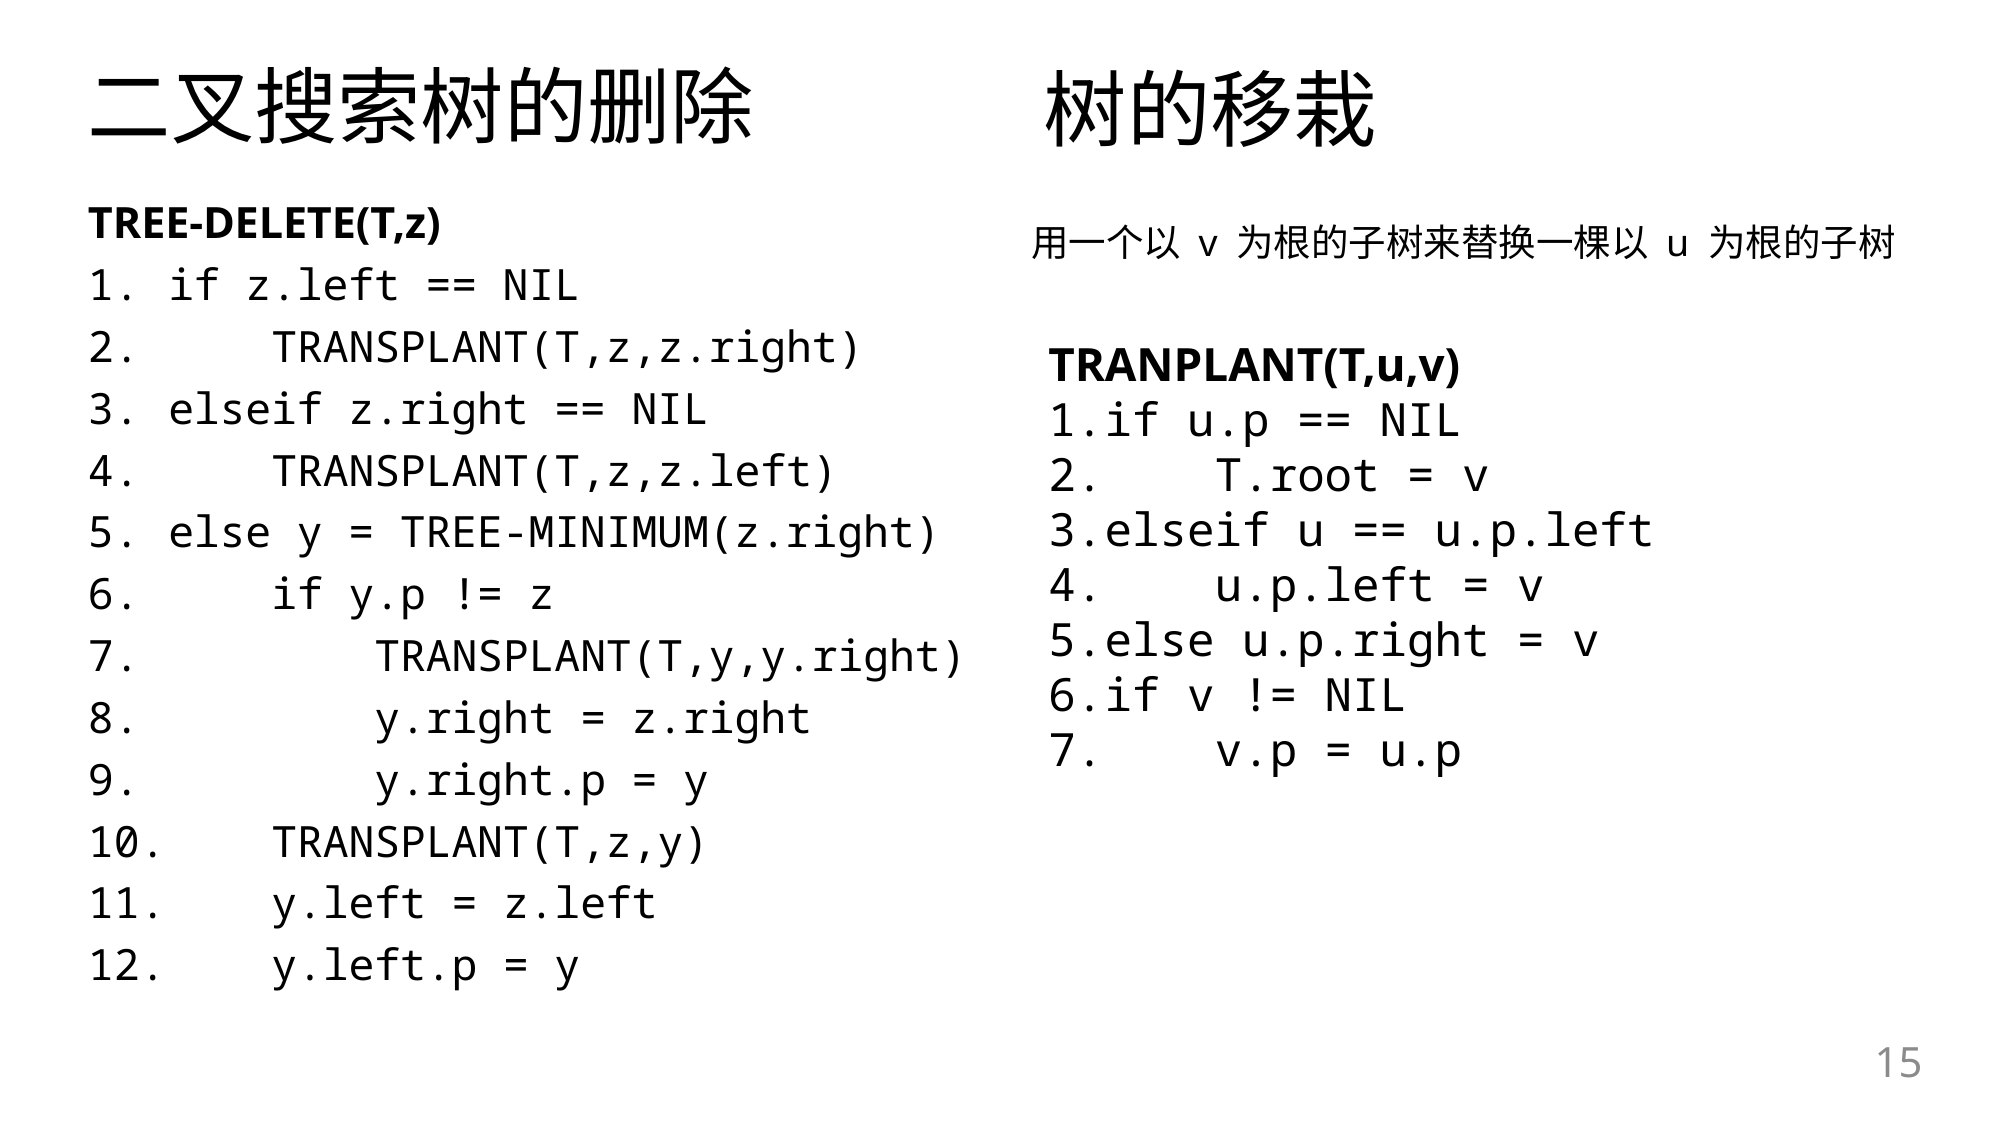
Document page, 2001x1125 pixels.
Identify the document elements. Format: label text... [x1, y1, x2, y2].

text_box 用一个以 v 为根的子树来替换一棵以 u 为根的子树 [1016, 211, 1911, 272]
text_box TRANPLANT(T,u,v) if u.p == NIL T.root = v elseif u == u.p.left u.p.left = v else u.p.right = v if v != NIL v.p = u.p [1033, 327, 1780, 828]
text_box 树的移栽 [1028, 4, 1579, 211]
slide_number 15 [1804, 1034, 1938, 1095]
list TREE-DELETE(T,z) if z.left == NIL TRANSPLANT(T,z,z.right) elseif z.right == NIL TRANSPLANT(T,z,z.left) else y = TREE-MINIMUM(z.right) if y.p != z TRANSPLANT(T,y,y.right) y.right = z.right y.right.p = y TRANSPLANT(T,z,y) y.left = z.left y.left.p = y [72, 194, 1000, 1018]
title 二叉搜索树的删除 [72, 1, 1907, 219]
